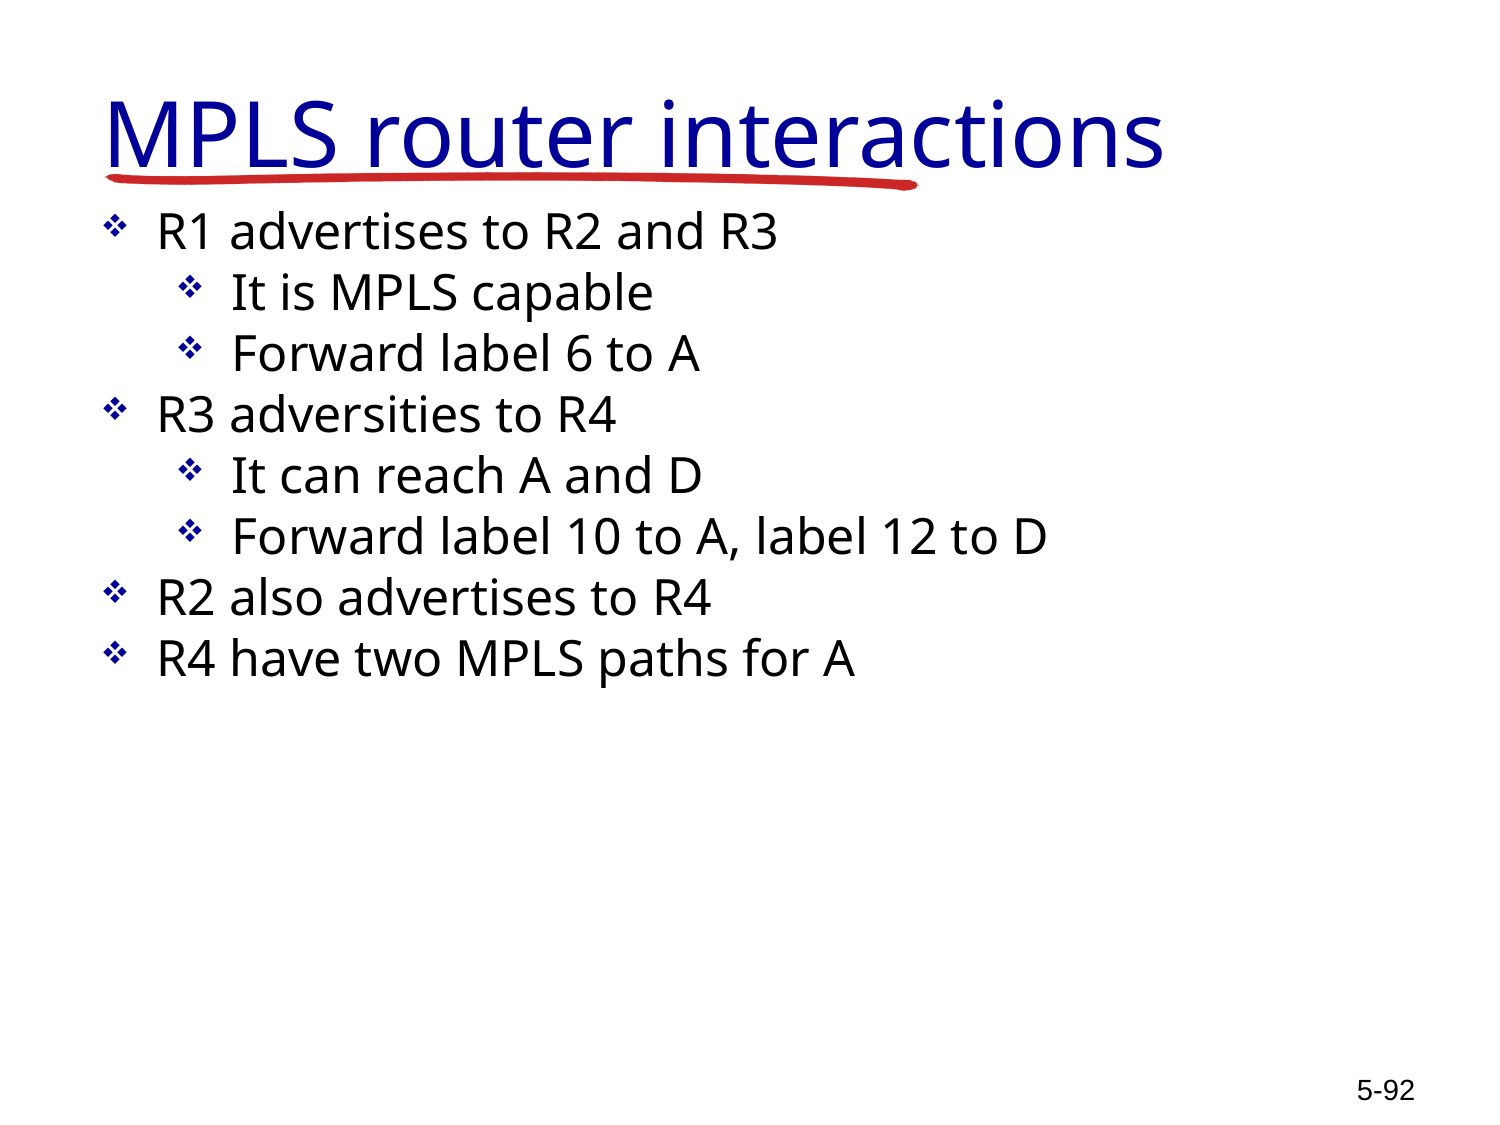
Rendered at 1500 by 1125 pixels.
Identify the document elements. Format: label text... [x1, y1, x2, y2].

picture [102, 167, 928, 197]
title MPLS router interactions [87, 37, 1363, 201]
text_box R1 advertises to R2 and R3 It is MPLS capable Forward label 6 to A R3 adversities to R4 It can reach A and D Forward label 10 to A, label 12 to D R2 also advertises to R4 R4 have two MPLS paths for A [85, 201, 1454, 424]
slide_number 5-92 [1342, 1064, 1454, 1125]
